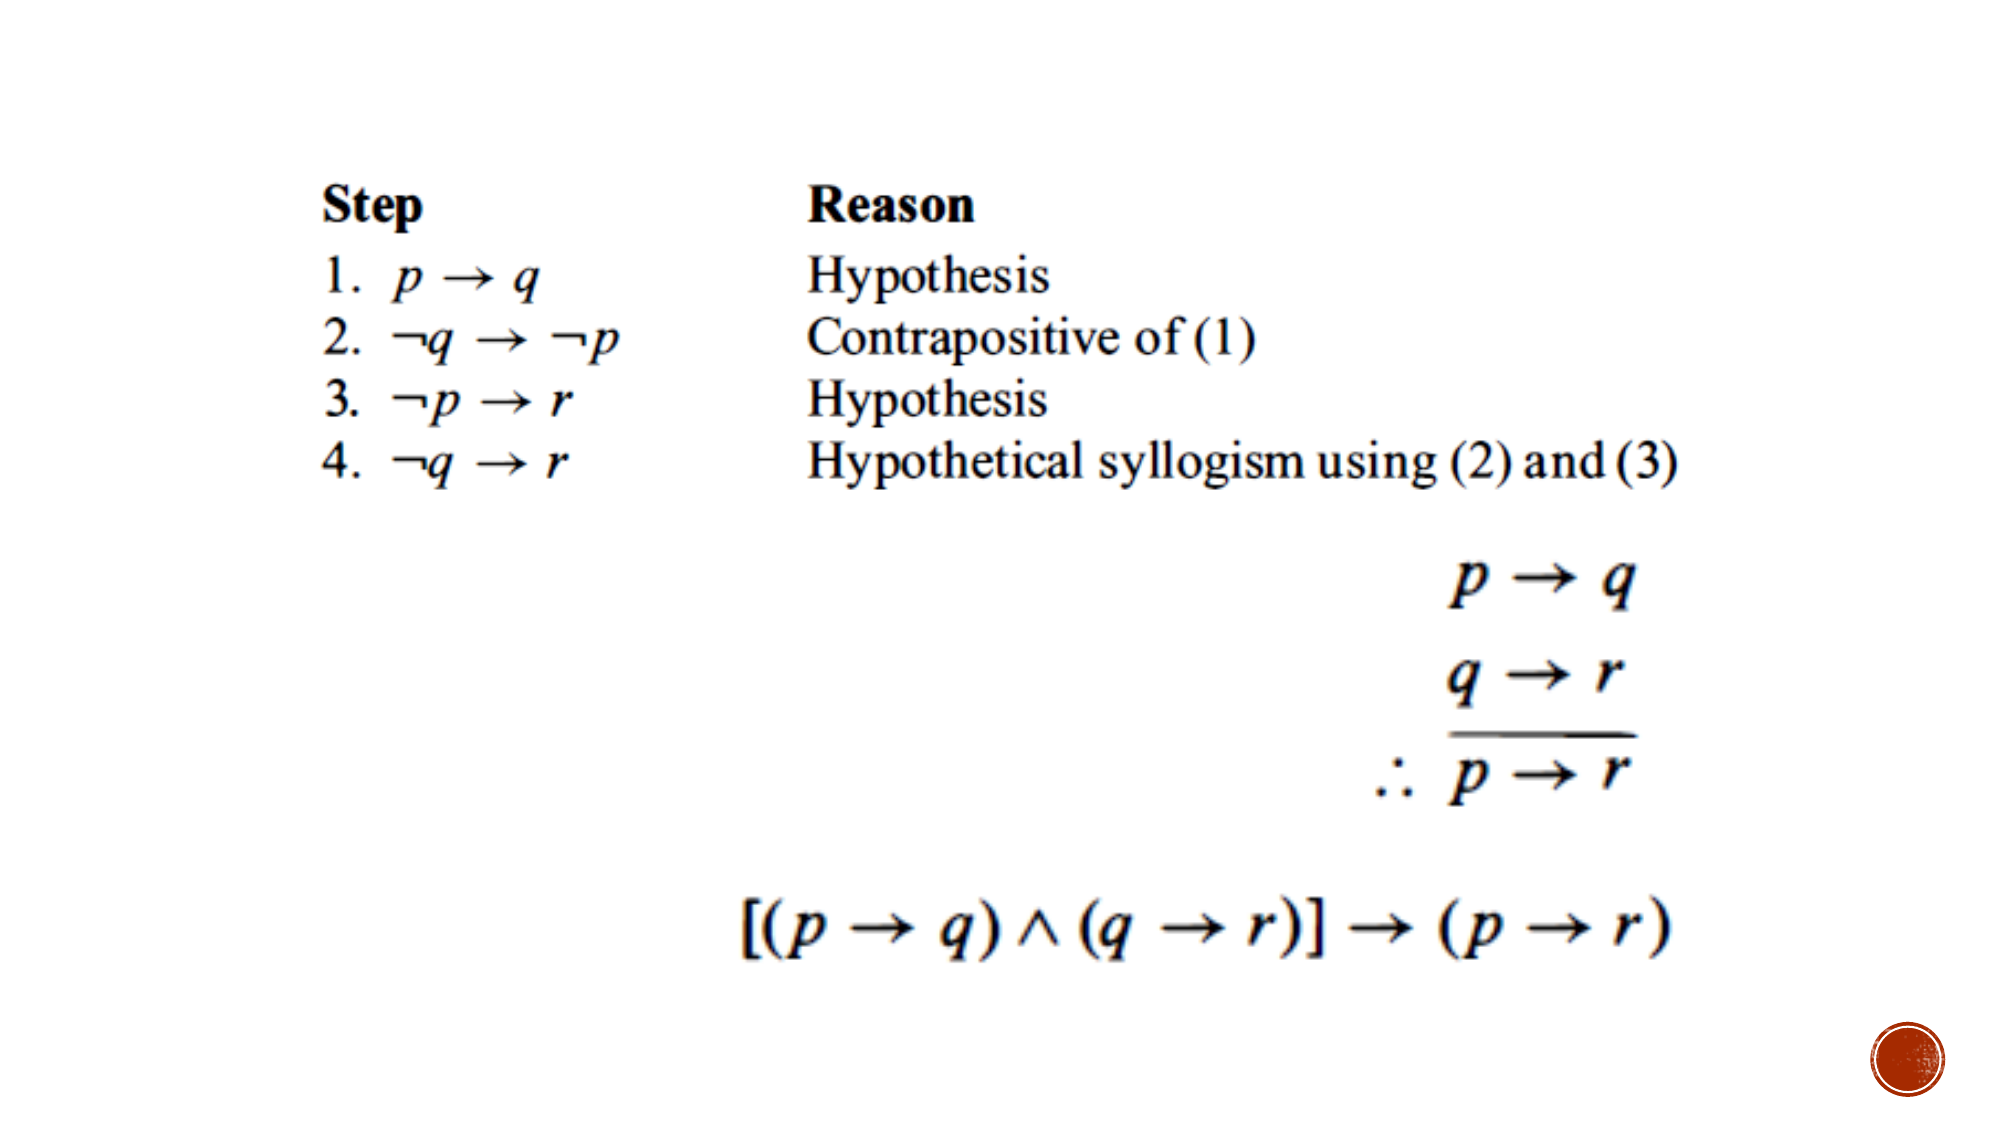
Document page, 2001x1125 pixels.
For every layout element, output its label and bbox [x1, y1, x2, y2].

picture [726, 875, 1710, 1028]
picture [287, 162, 1710, 496]
picture [1332, 525, 1708, 831]
